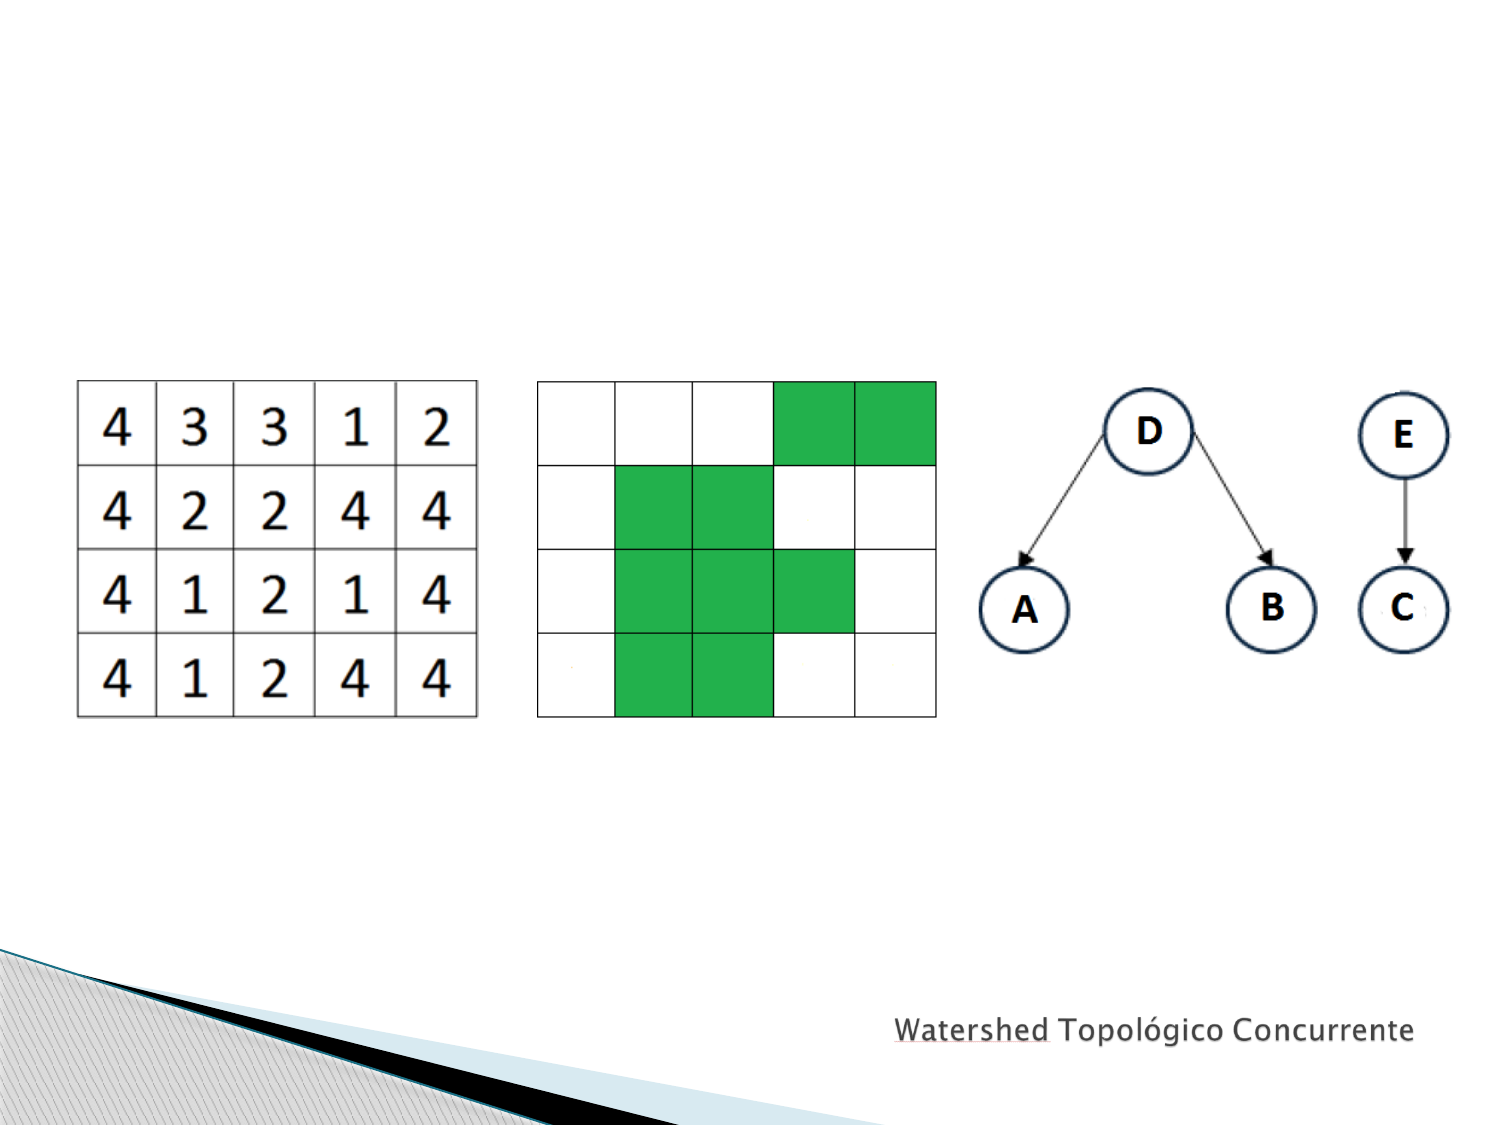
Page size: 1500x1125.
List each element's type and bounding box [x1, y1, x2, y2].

picture [75, 380, 479, 719]
picture [891, 1011, 1417, 1049]
picture [537, 380, 938, 719]
picture [961, 385, 1466, 659]
